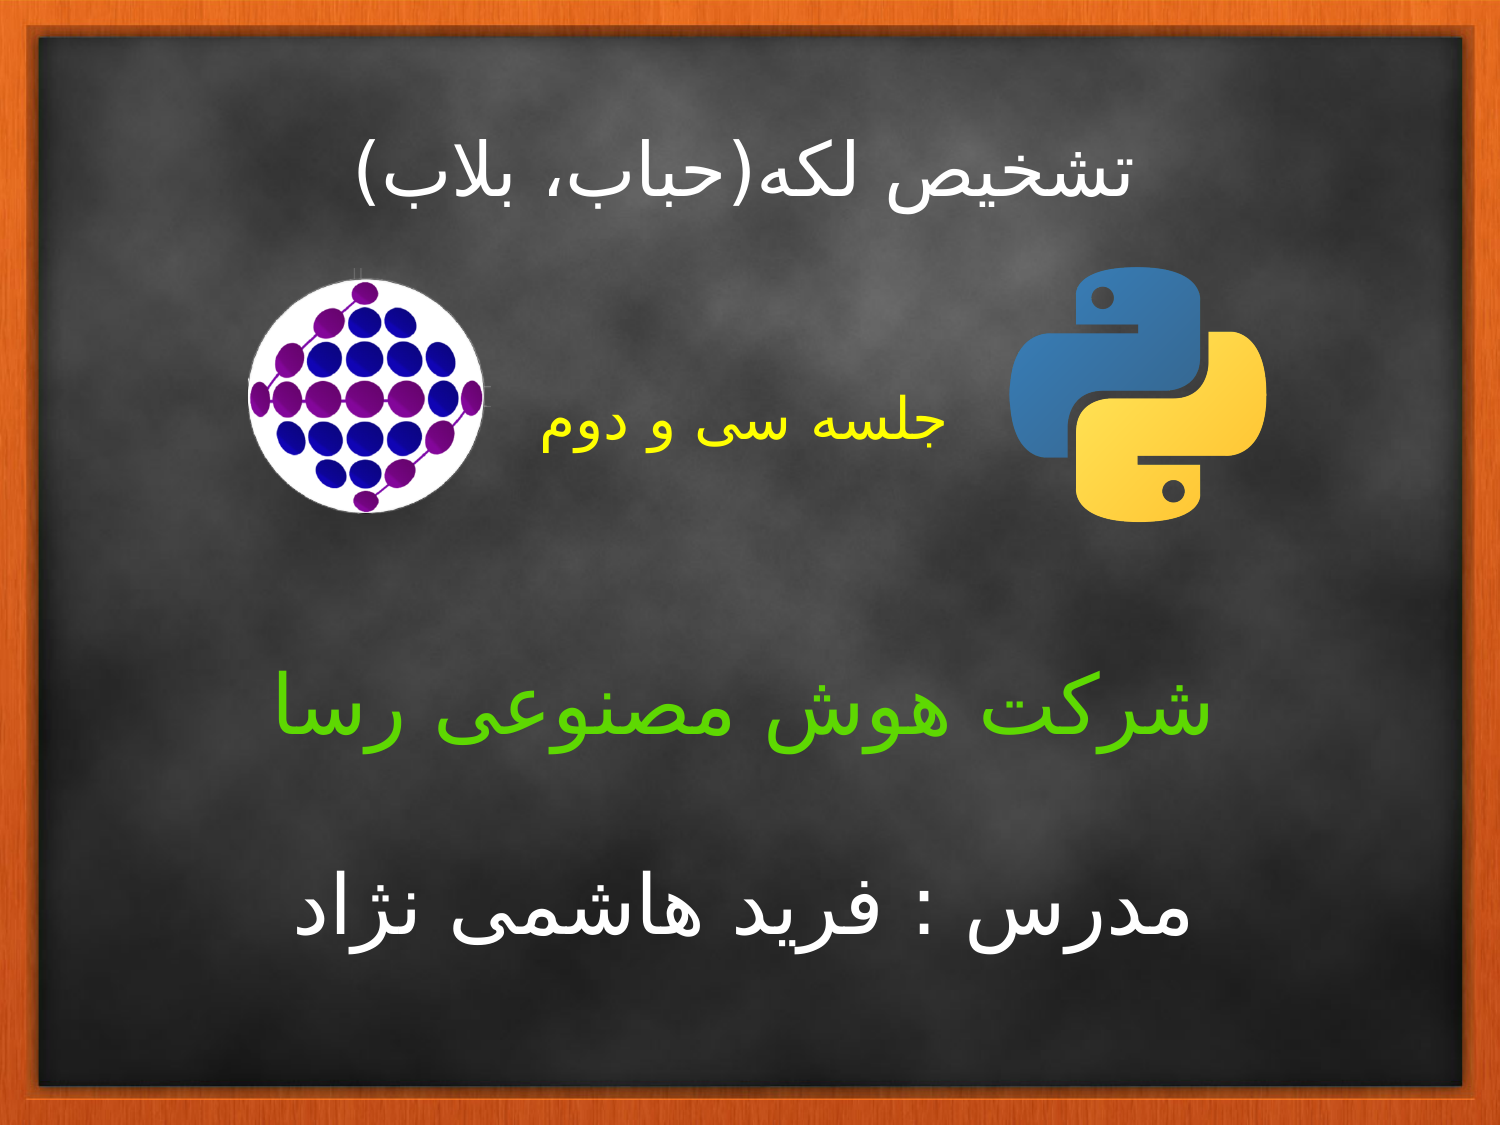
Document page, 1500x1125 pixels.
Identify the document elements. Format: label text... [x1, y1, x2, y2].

text_box تشخیص لکه(حباب، بلاب) جلسه سی و دوم شرکت هوش مصنوعی رسا مدرس : فرید هاشمی نژاد [76, 113, 1412, 959]
picture [0, 0, 1500, 1125]
